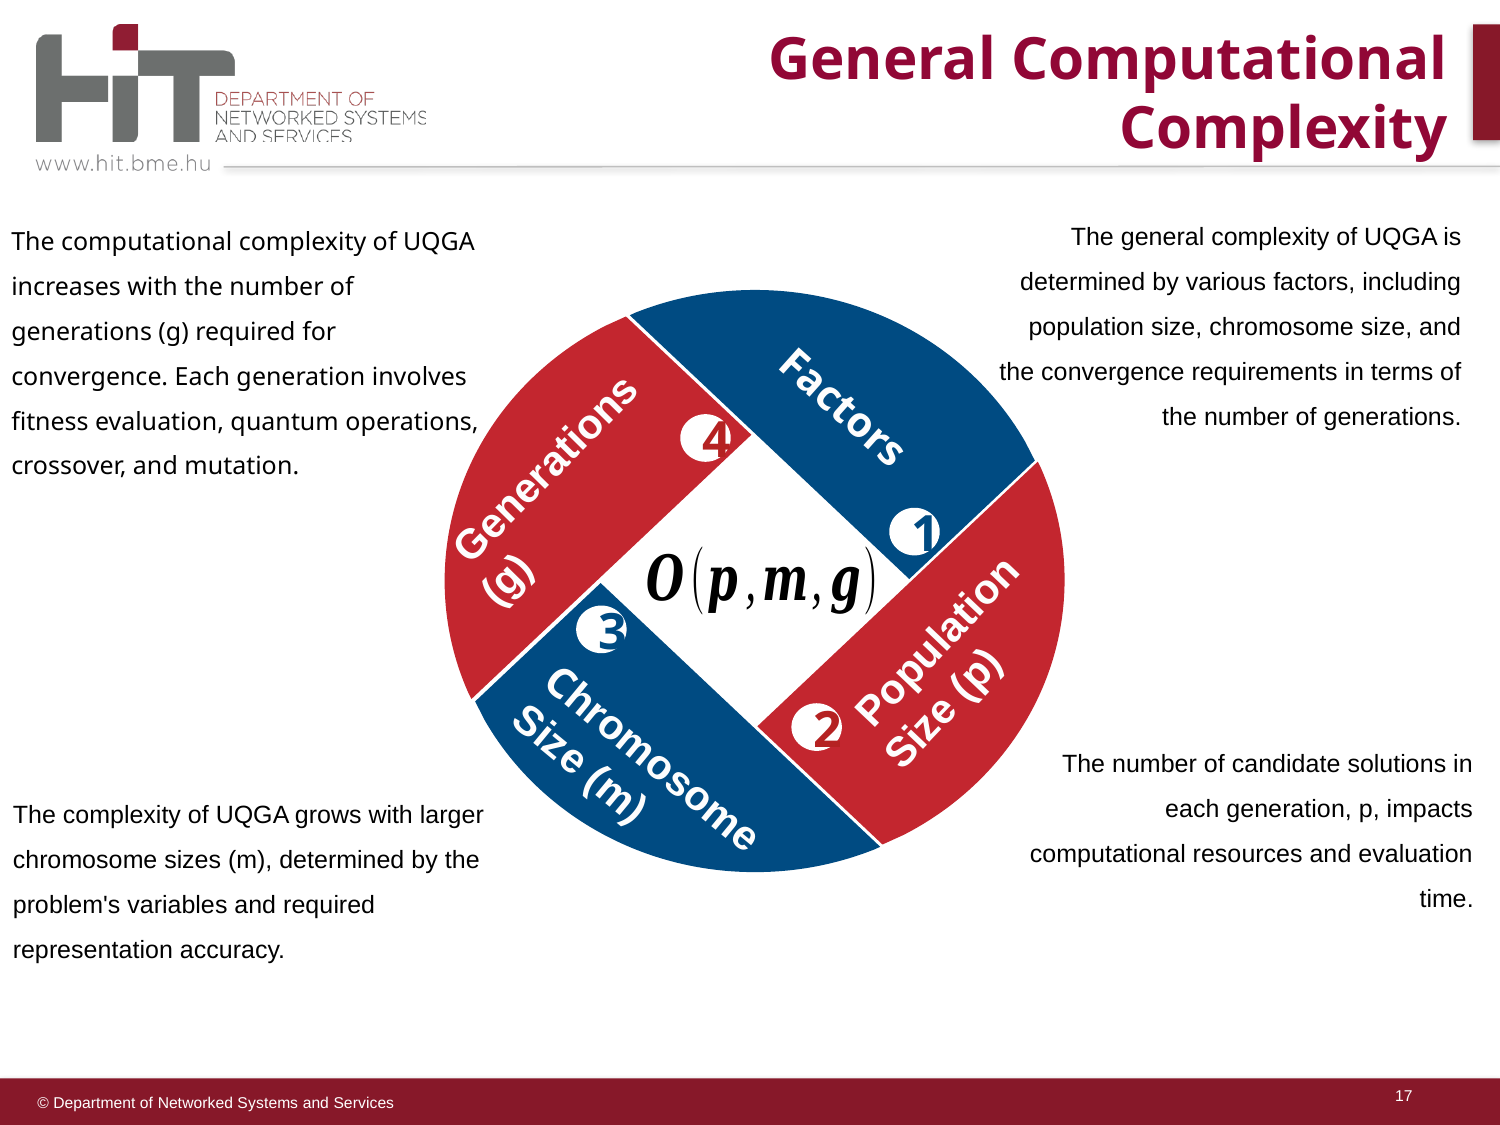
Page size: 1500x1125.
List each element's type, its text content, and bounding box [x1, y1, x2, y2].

text_box The complexity of UQGA grows with larger chromosome sizes (m), determined by the problem's variables and required representation accuracy. [0, 776, 507, 971]
text_box The computational complexity of UQGA increases with the number of generations (g) required for convergence. Each generation involves fitness evaluation, quantum operations, crossover, and mutation. [0, 203, 508, 488]
text_box The general complexity of UQGA is determined by various factors, including population size, chromosome size, and the convergence requirements in terms of the number of generations. [974, 198, 1477, 438]
text_box General Computational Complexity [552, 13, 1462, 169]
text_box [444, 289, 1065, 873]
text_box The number of candidate solutions in each generation, p, impacts computational resources and evaluation time. [1007, 725, 1489, 920]
